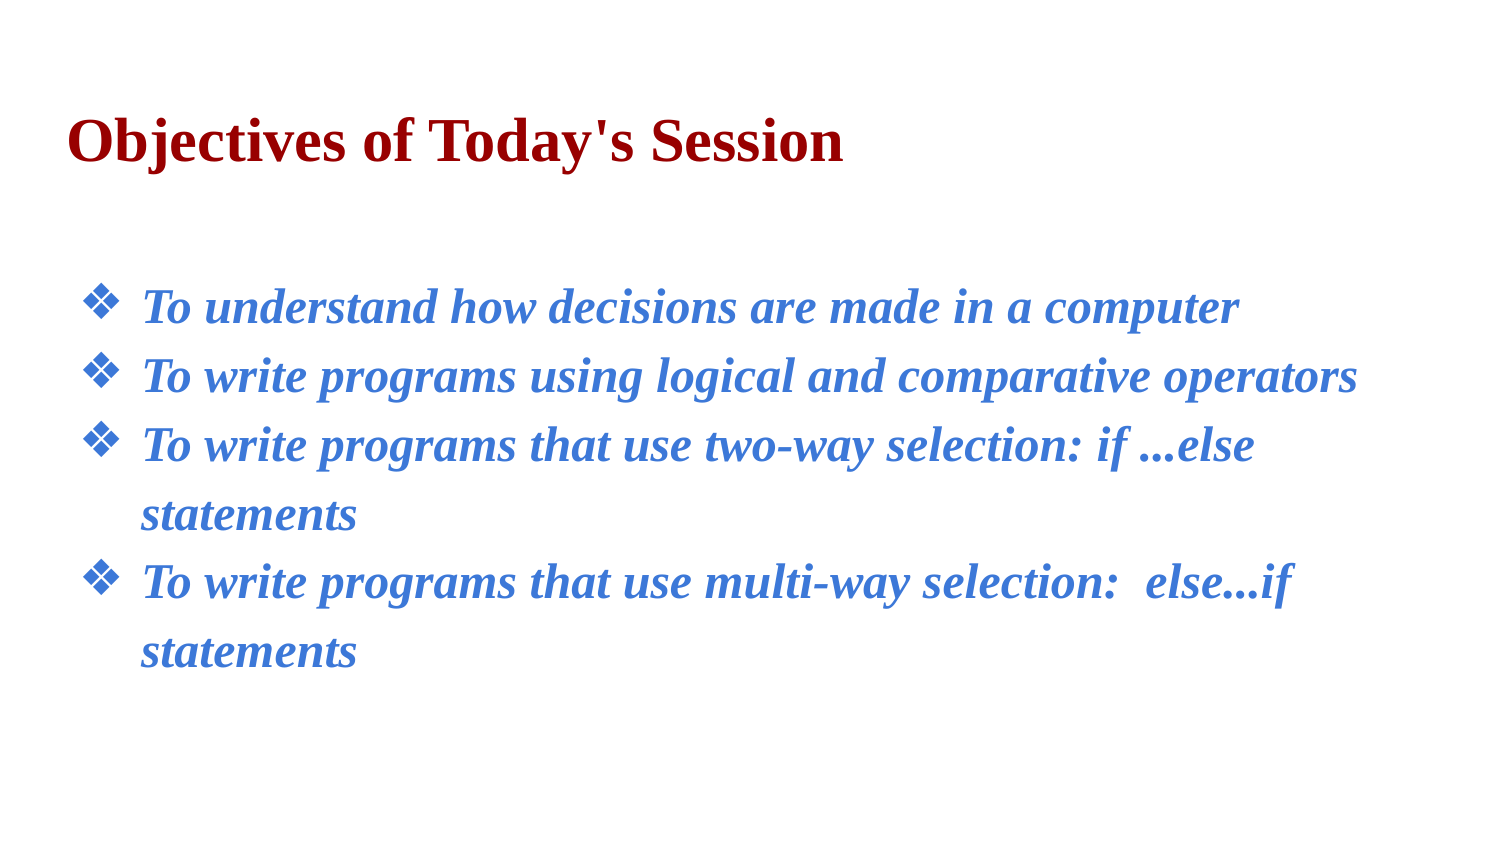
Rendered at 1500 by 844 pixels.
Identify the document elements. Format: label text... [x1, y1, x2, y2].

title Objectives of Today's Session [51, 72, 1449, 167]
list To understand how decisions are made in a computer To write programs using logical and comparative operators To write programs that use two-way selection: if ...else statements To write programs that use multi-way selection: else...if statements [51, 249, 1449, 746]
